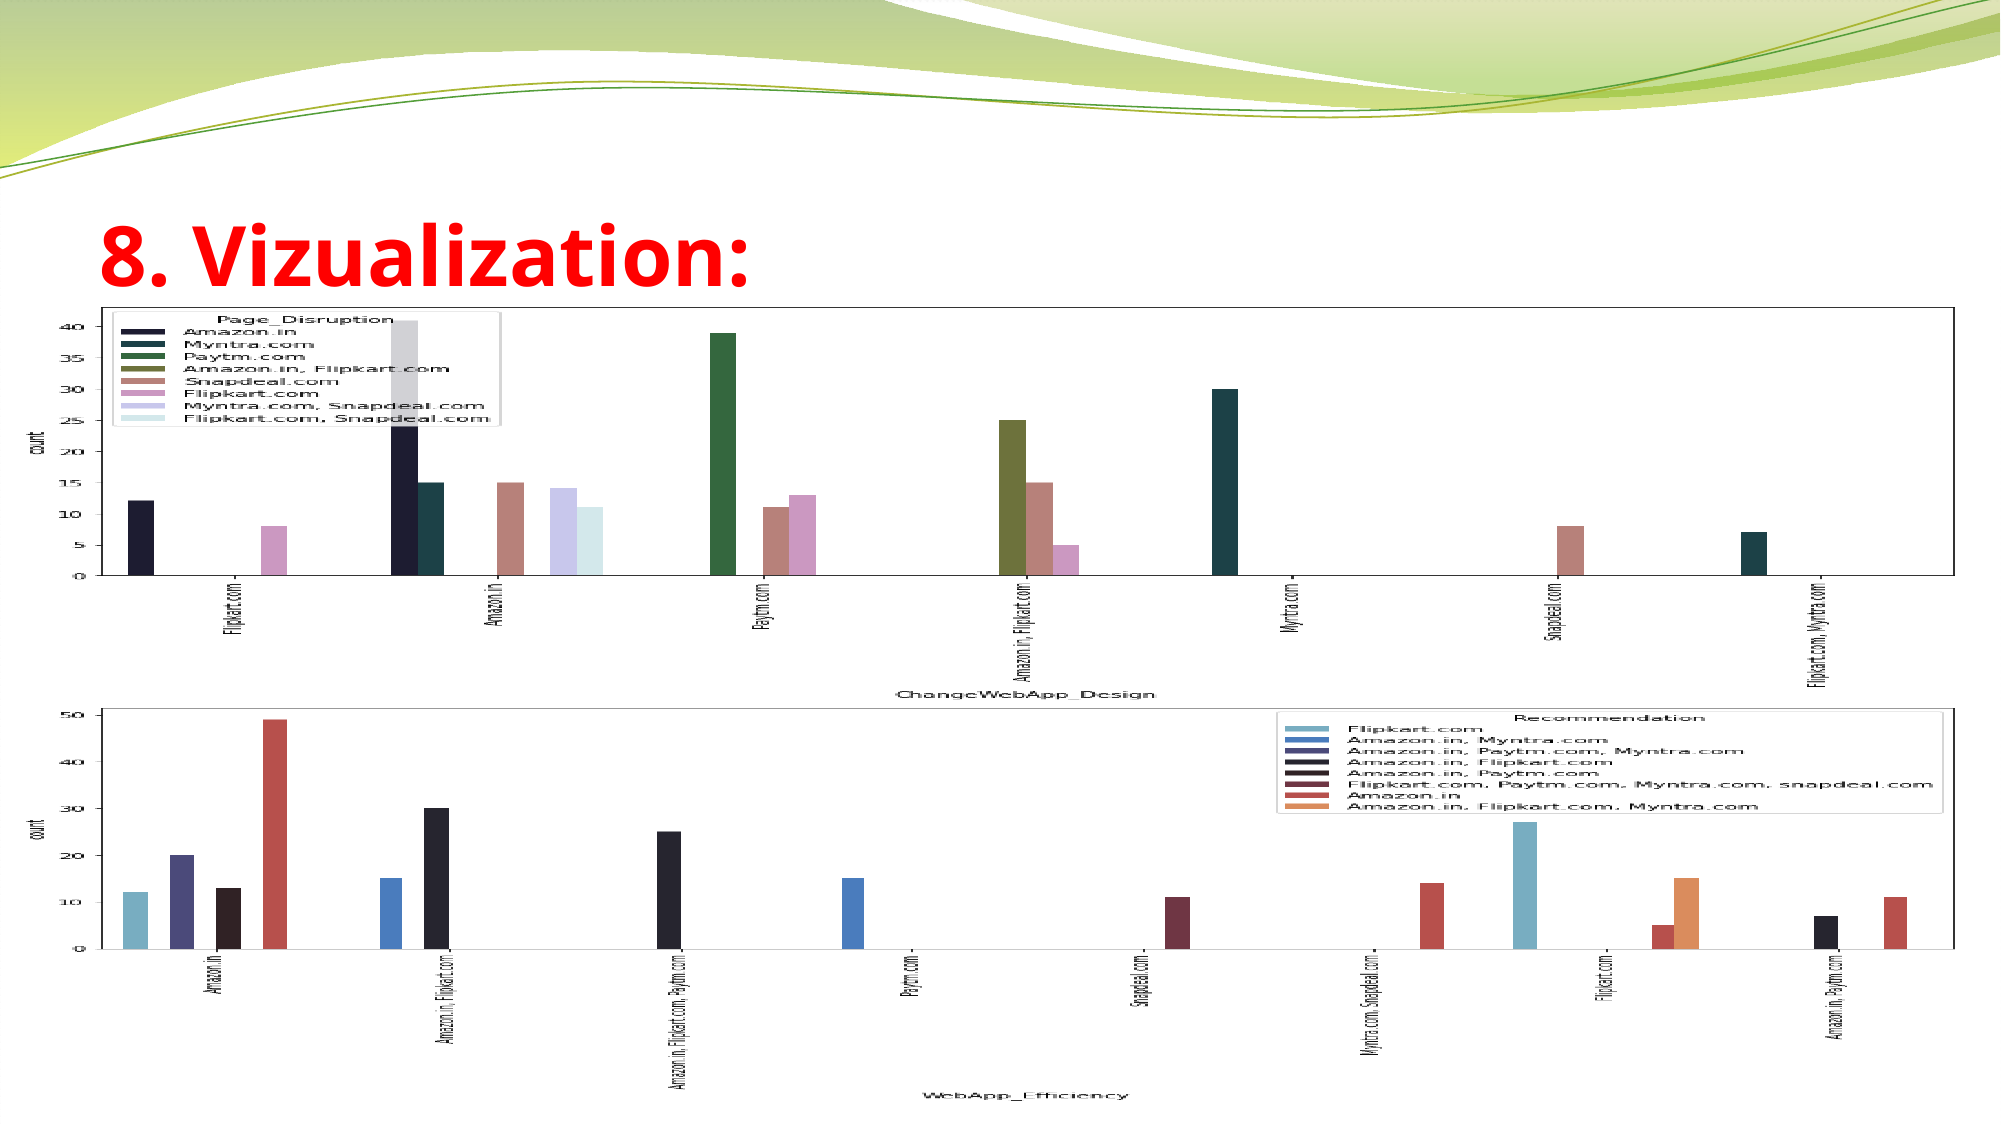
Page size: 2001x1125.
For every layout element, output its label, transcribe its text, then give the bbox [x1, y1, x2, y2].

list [11, 302, 1969, 703]
picture [11, 703, 1969, 1104]
title 8. Vizualization: [99, 115, 1900, 302]
